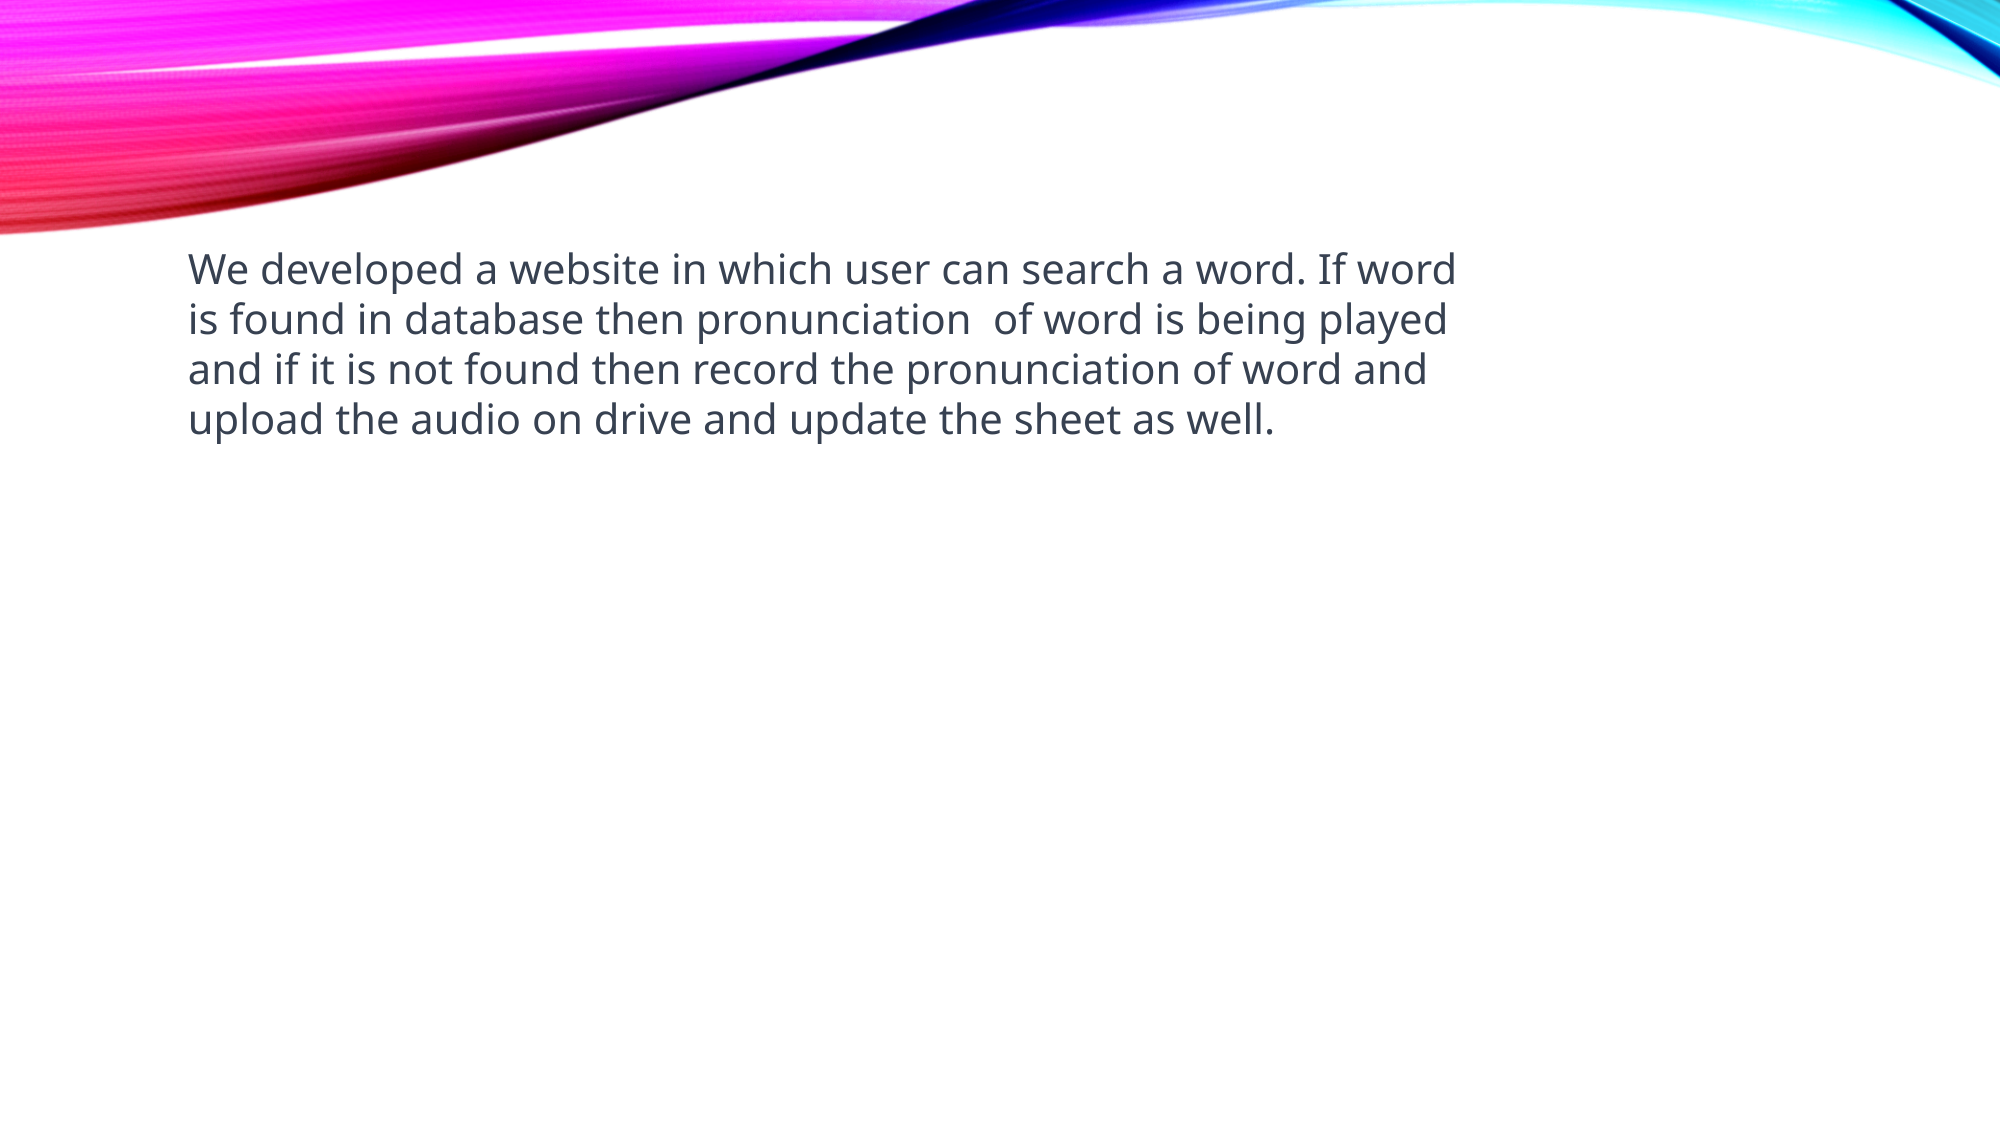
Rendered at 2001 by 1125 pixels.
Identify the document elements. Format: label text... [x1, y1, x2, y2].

text_box We developed a website in which user can search a word. If word is found in database then pronunciation of word is being played and if it is not found then record the pronunciation of word and upload the audio on drive and update the sheet as well. [173, 190, 1491, 450]
picture [0, 0, 2000, 237]
picture [1890, 0, 2000, 75]
picture [1910, 0, 2000, 45]
